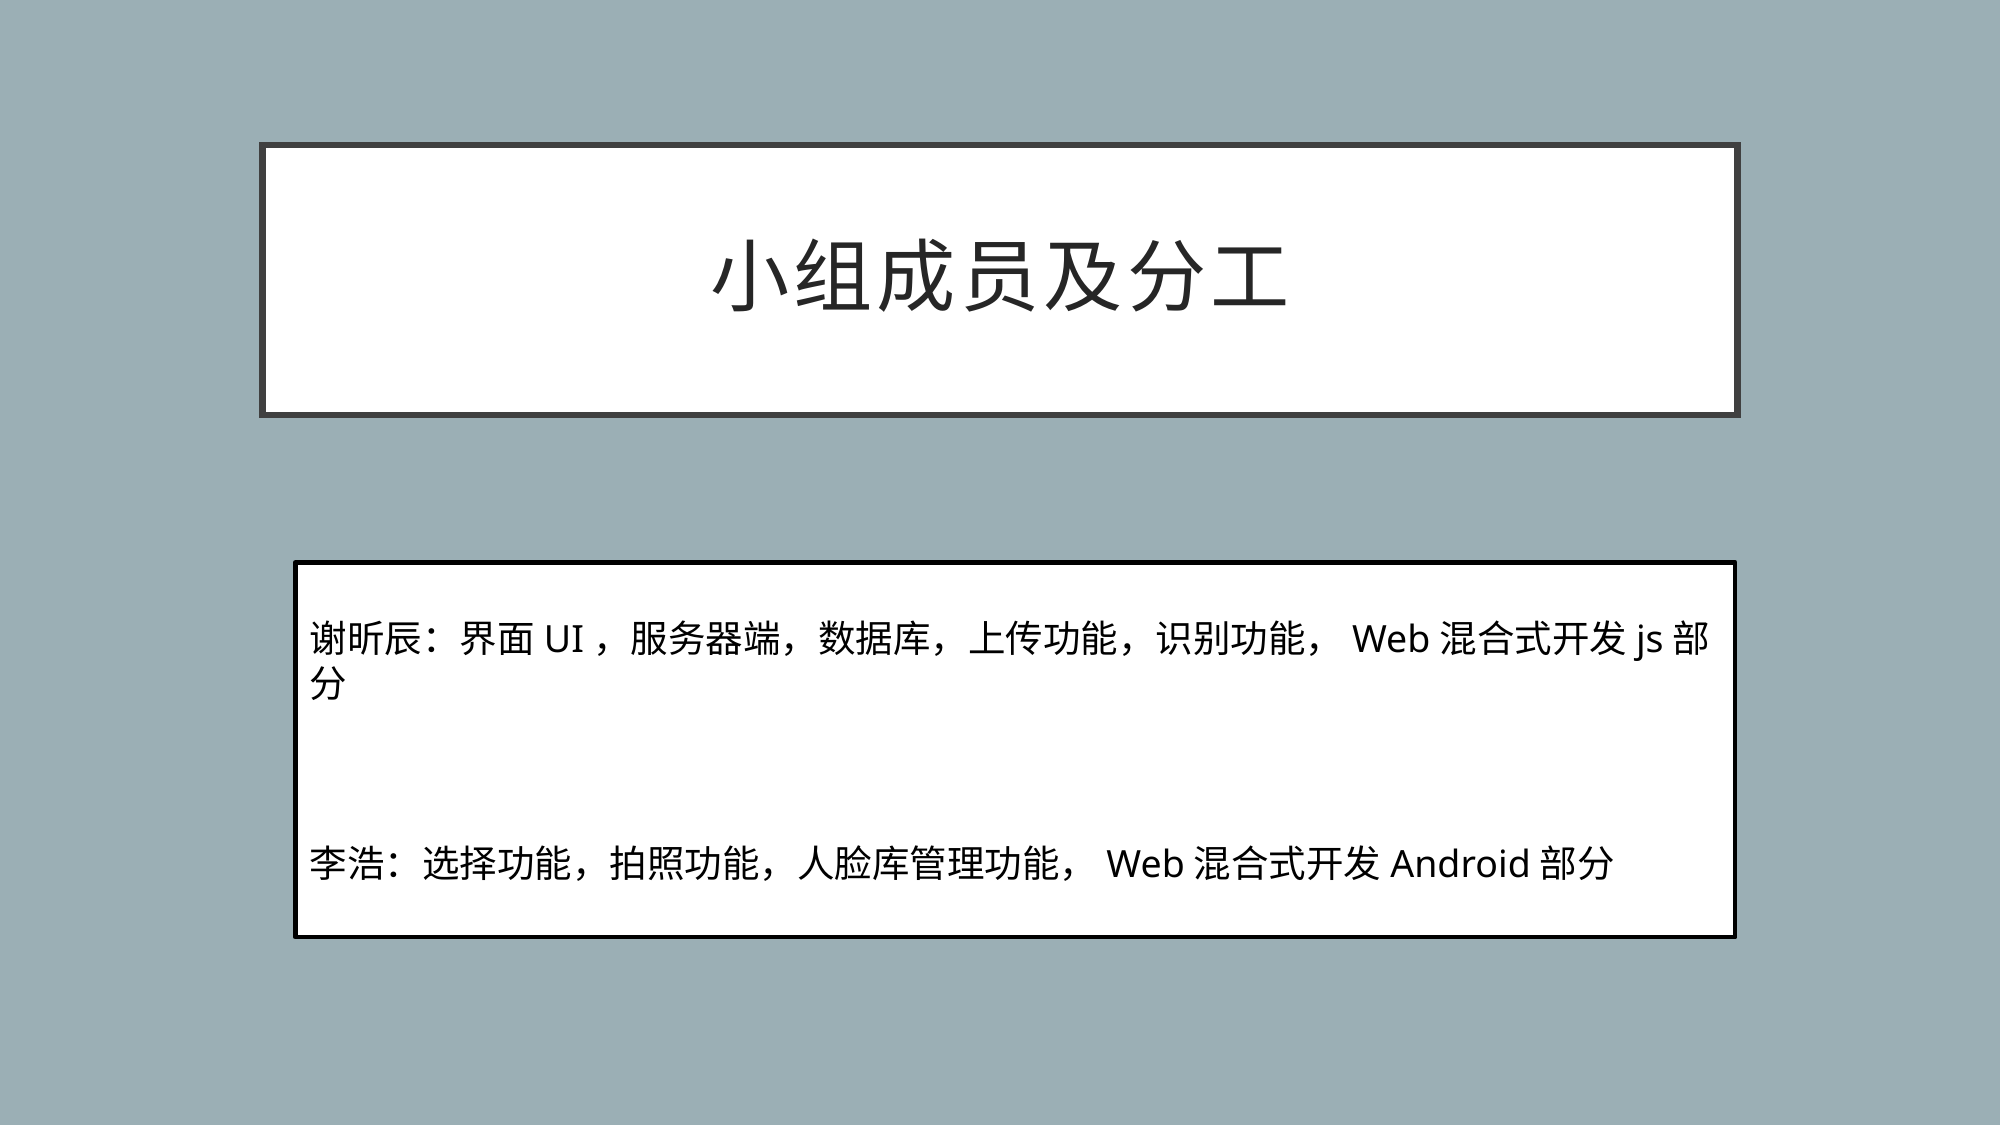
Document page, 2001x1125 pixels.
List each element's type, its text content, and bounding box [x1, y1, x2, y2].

title 小组成员及分工 [259, 142, 1741, 418]
text_box 谢昕辰：界面UI，服务器端，数据库，上传功能，识别功能，Web混合式开发js部分 李浩：选择功能，拍照功能，人脸库管理功能，Web混合式开发Android部分 [295, 562, 1736, 938]
